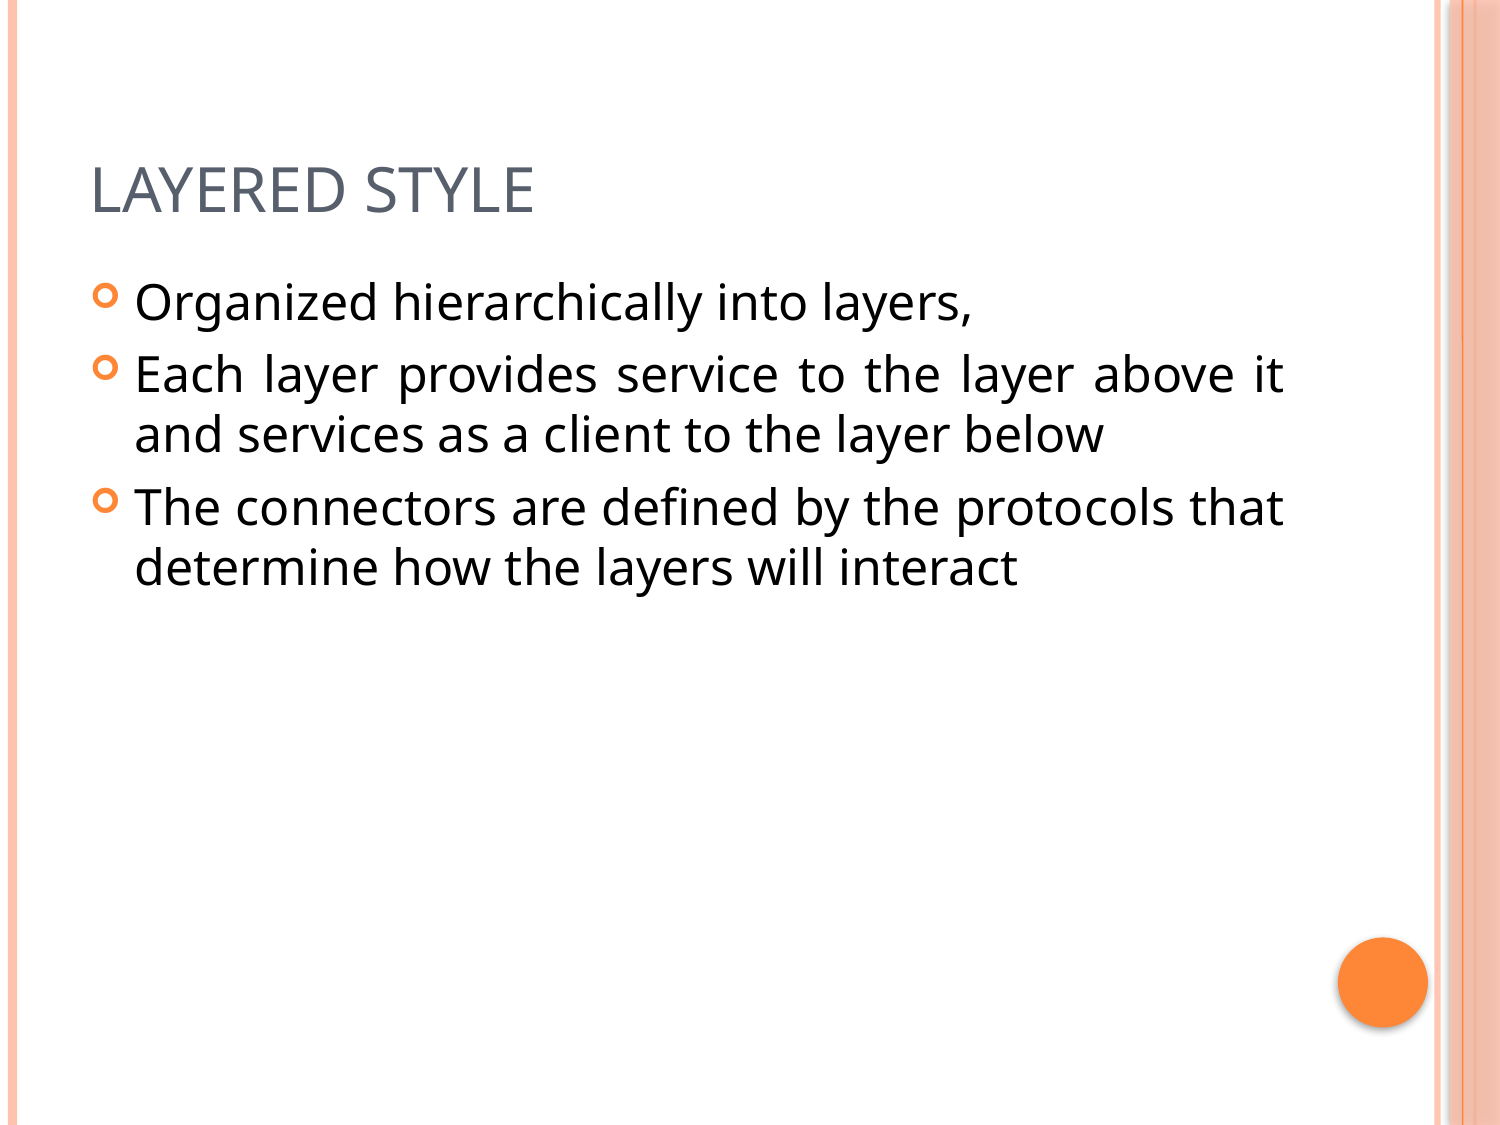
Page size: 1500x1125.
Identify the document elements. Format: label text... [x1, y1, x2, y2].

list Organized hierarchically into layers, Each layer provides service to the layer above it and services as a client to the layer below The connectors are defined by the protocols that determine how the layers will interact [75, 262, 1300, 1062]
title Layered Style [75, 45, 1300, 233]
